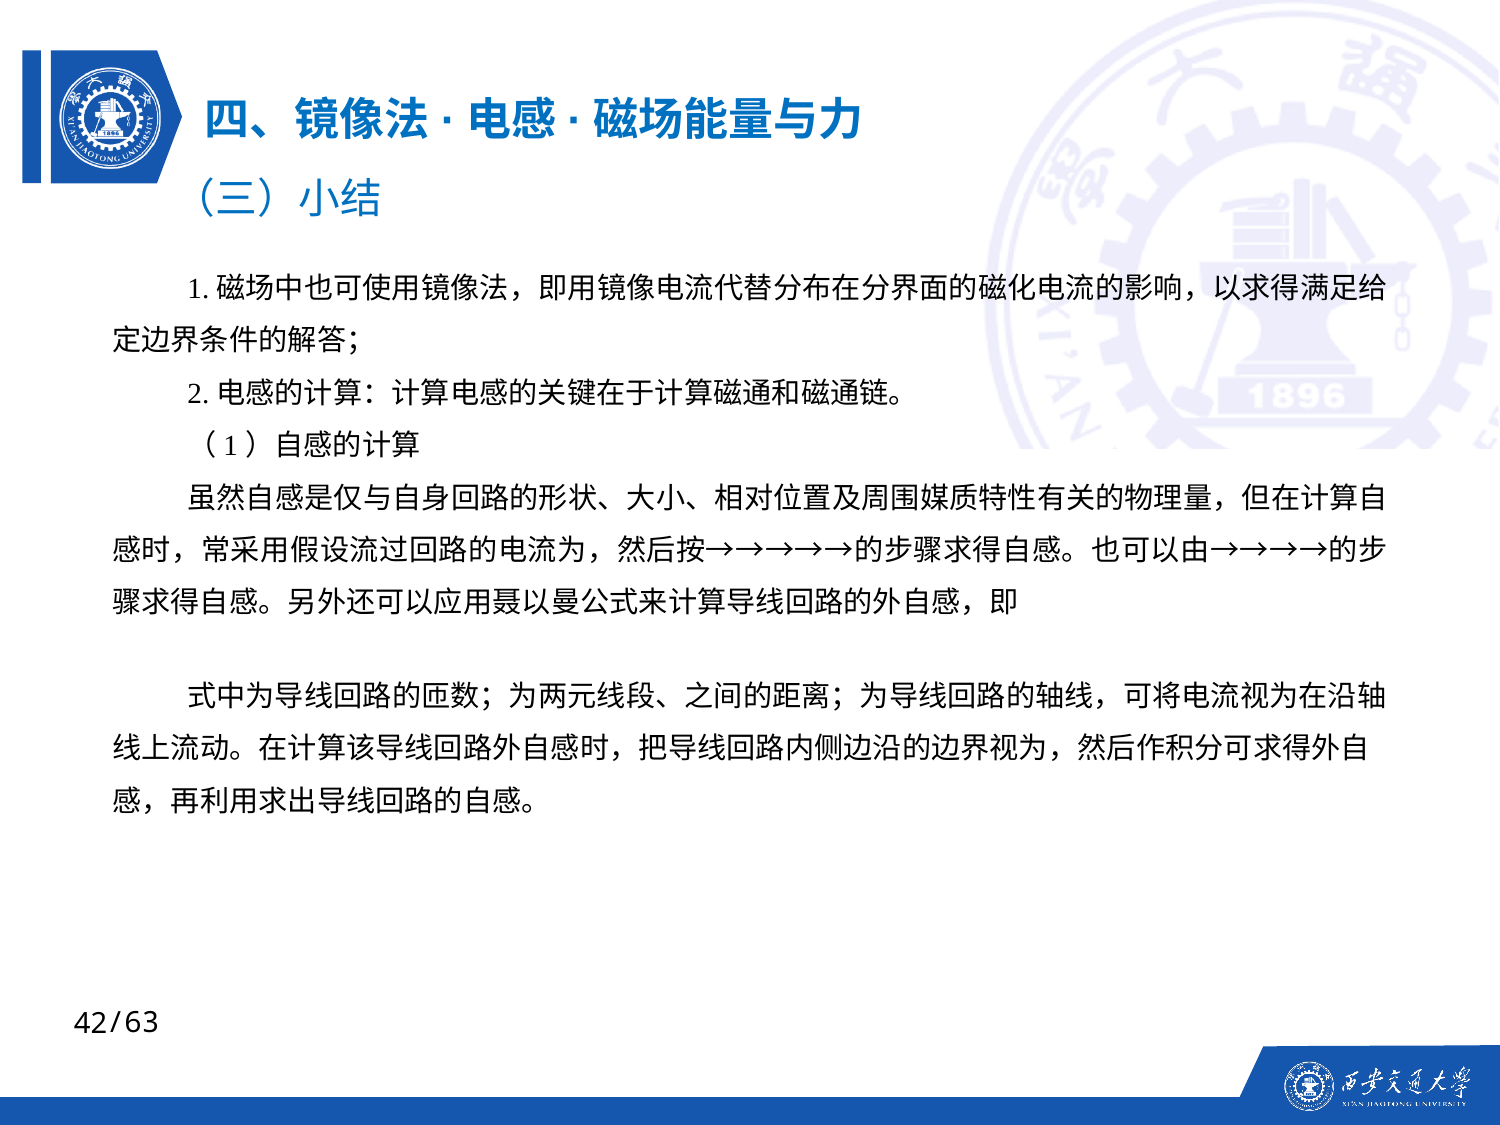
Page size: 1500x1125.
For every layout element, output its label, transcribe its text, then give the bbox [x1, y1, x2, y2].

text_box （三）小结 [158, 164, 841, 230]
slide_number 42 [59, 996, 409, 1075]
text_box 四、镜像法·电感·磁场能量与力 [191, 27, 1500, 215]
